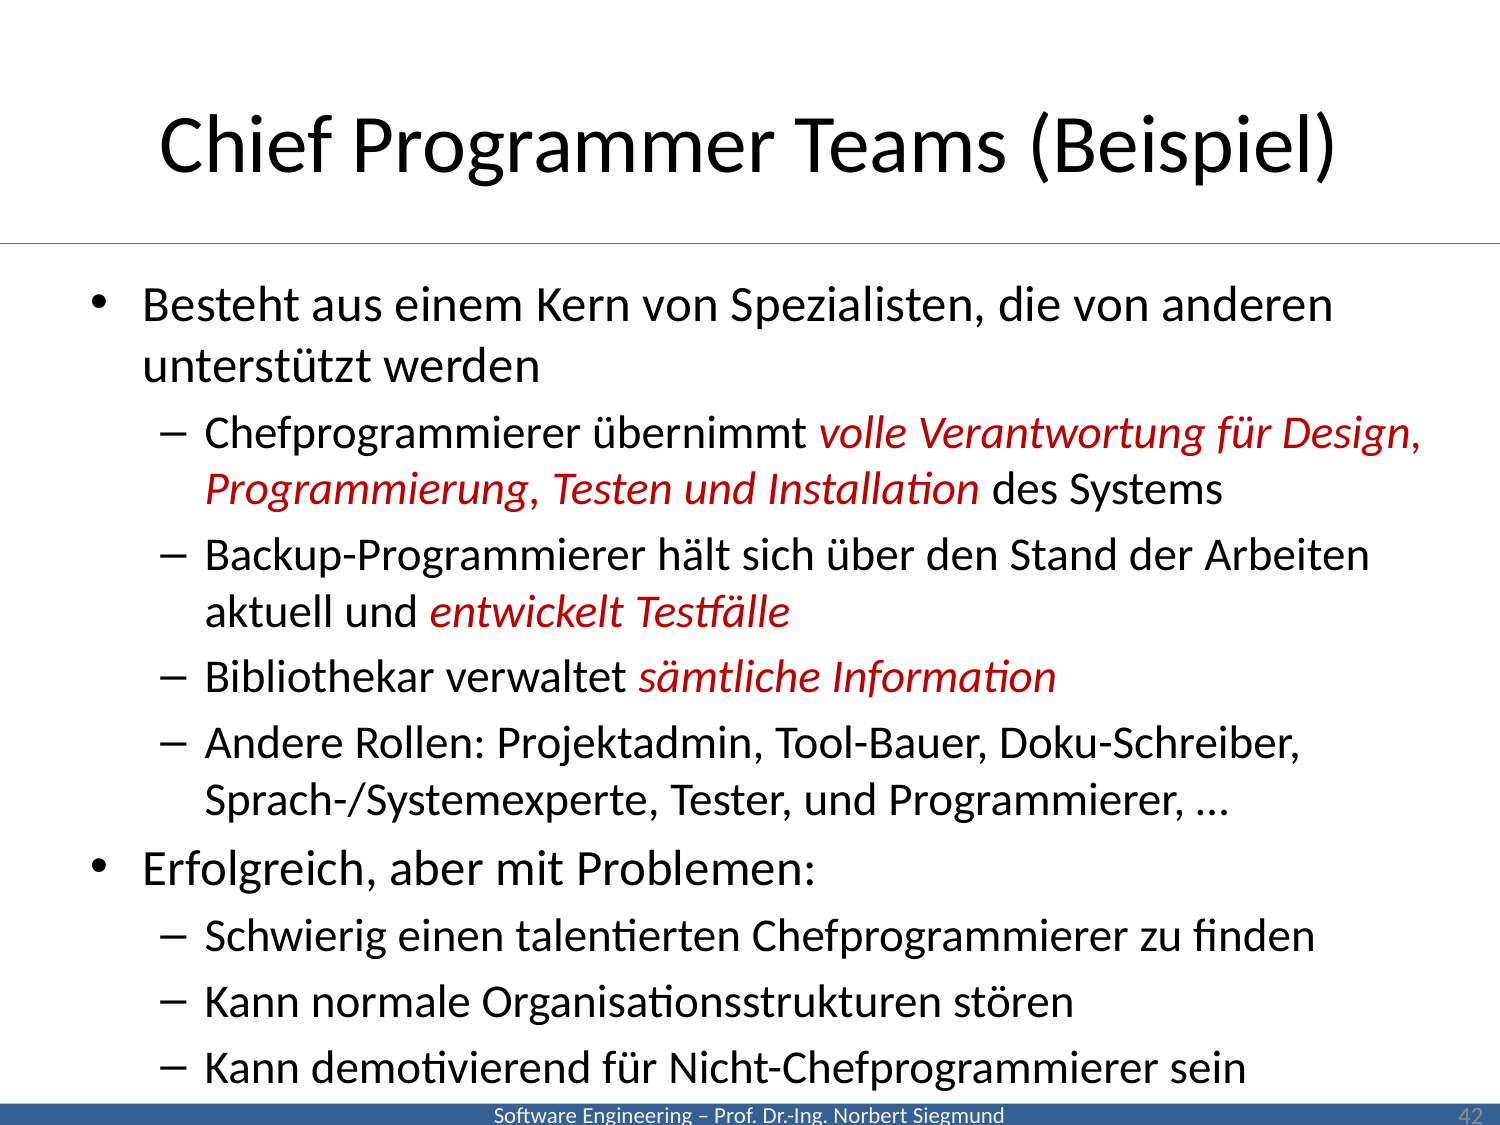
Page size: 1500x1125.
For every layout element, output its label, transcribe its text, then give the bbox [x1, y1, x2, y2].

slide_number 42 [1148, 1084, 1499, 1125]
list Besteht aus einem Kern von Spezialisten, die von anderen unterstützt werden Chefprogrammierer übernimmt volle Verantwortung für Design, Programmierung, Testen und Installation des Systems Backup-Programmierer hält sich über den Stand der Arbeiten aktuell und entwickelt Testfälle Bibliothekar verwaltet sämtliche Information Andere Rollen: Projektadmin, Tool-Bauer, Doku-Schreiber, Sprach-/Systemexperte, Tester, und Programmierer, … Erfolgreich, aber mit Problemen: Schwierig einen talentierten Chefprogrammierer zu finden Kann normale Organisationsstrukturen stören Kann demotivierend für Nicht-Chefprogrammierer sein [75, 262, 1495, 1104]
title Chief Programmer Teams (Beispiel) [75, 45, 1425, 233]
